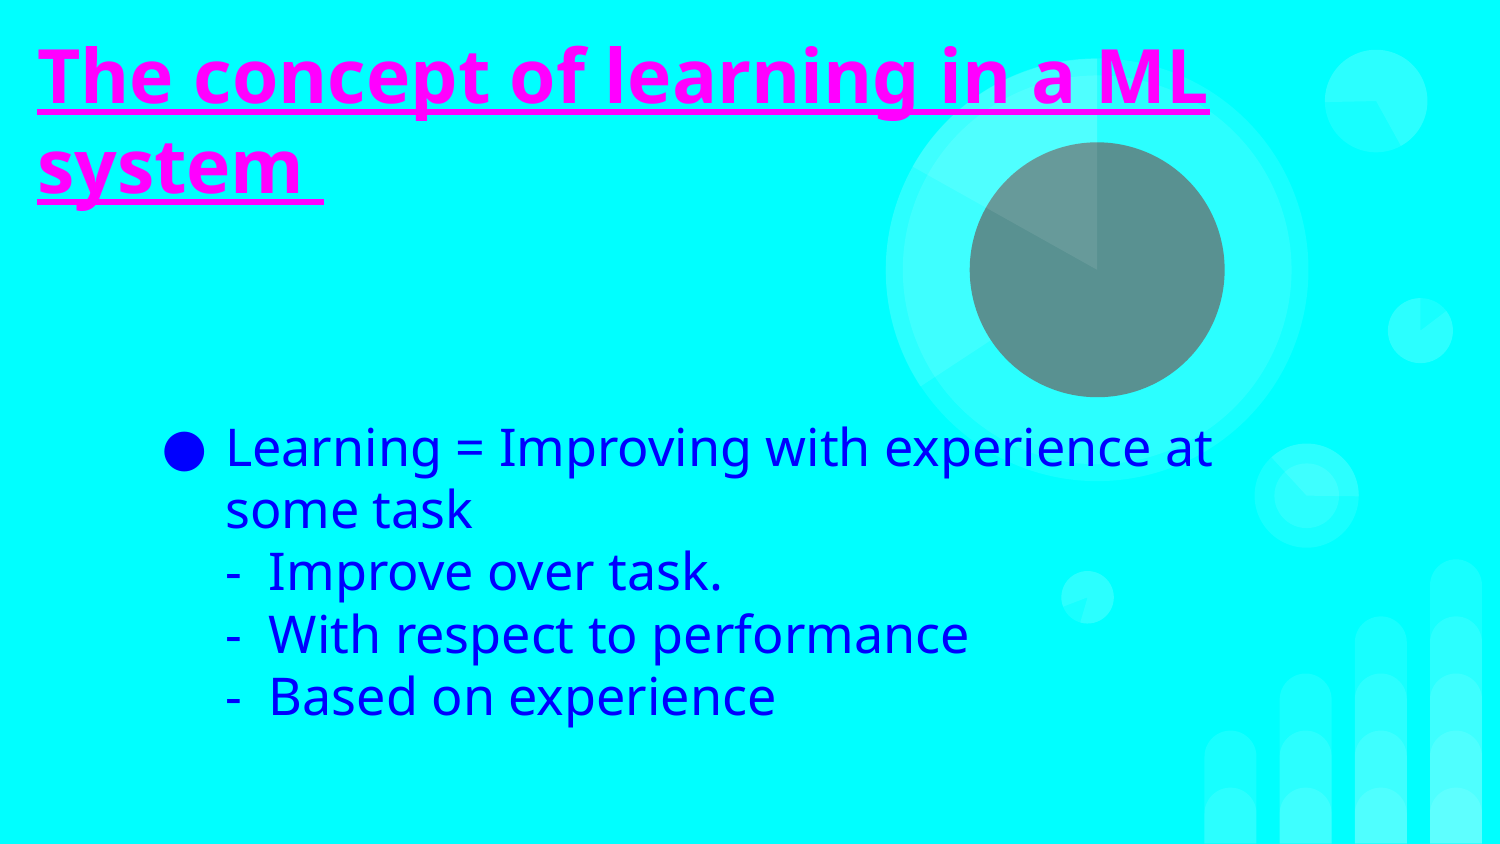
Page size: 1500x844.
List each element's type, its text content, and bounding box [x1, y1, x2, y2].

title The concept of learning in a ML system [22, 12, 1444, 225]
subtitle Learning = Improving with experience at some task - Improve over task. - With respect to performance - Based on experience [135, 399, 1272, 844]
